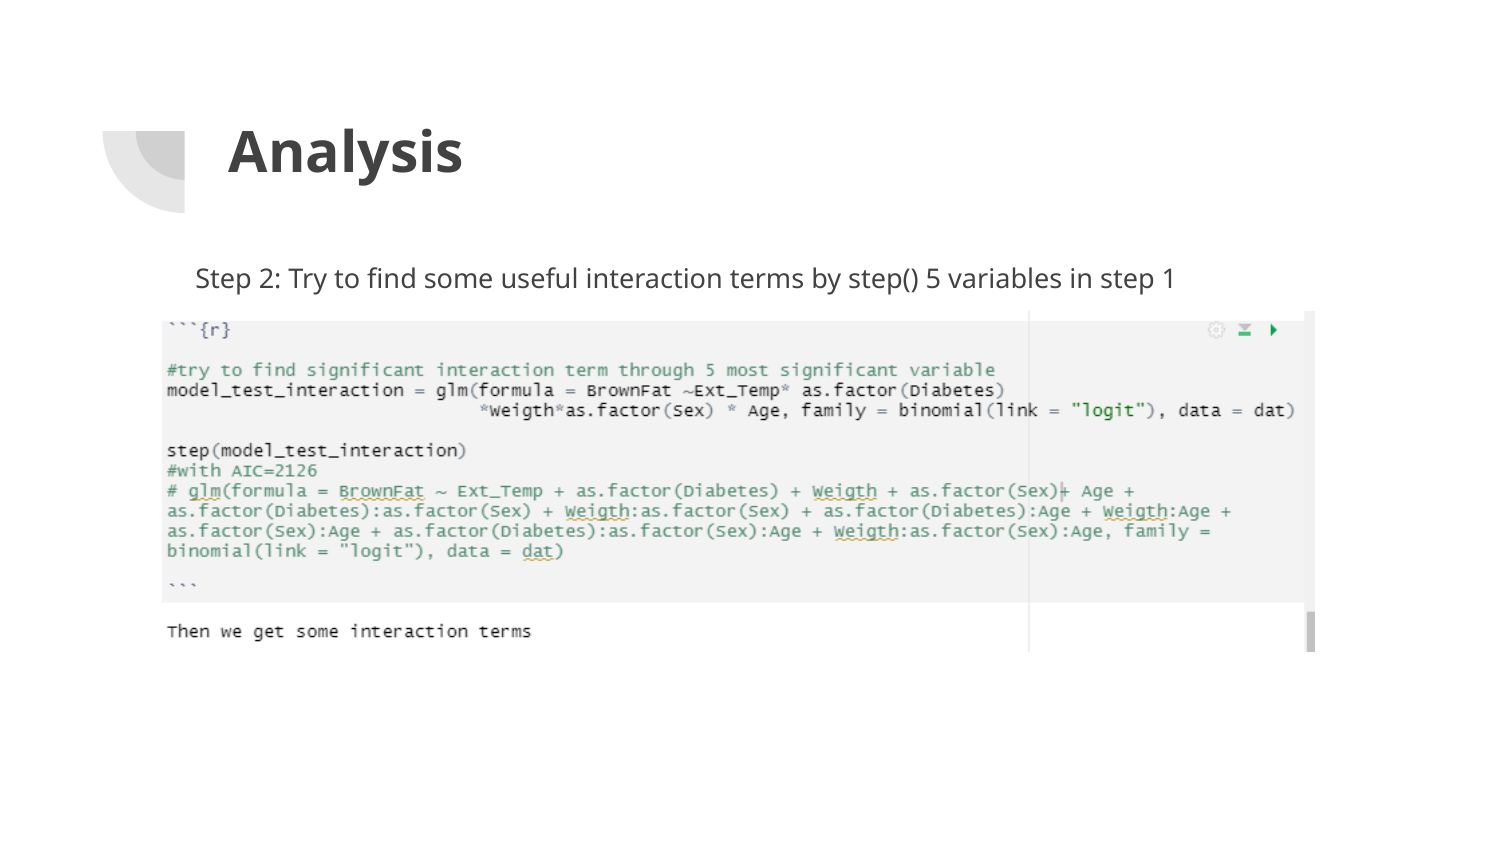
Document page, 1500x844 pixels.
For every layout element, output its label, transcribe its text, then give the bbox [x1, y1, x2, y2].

picture [161, 310, 1316, 652]
title Analysis [213, 99, 1368, 199]
list Step 2: Try to find some useful interaction terms by step() 5 variables in step 1 [173, 241, 1327, 659]
